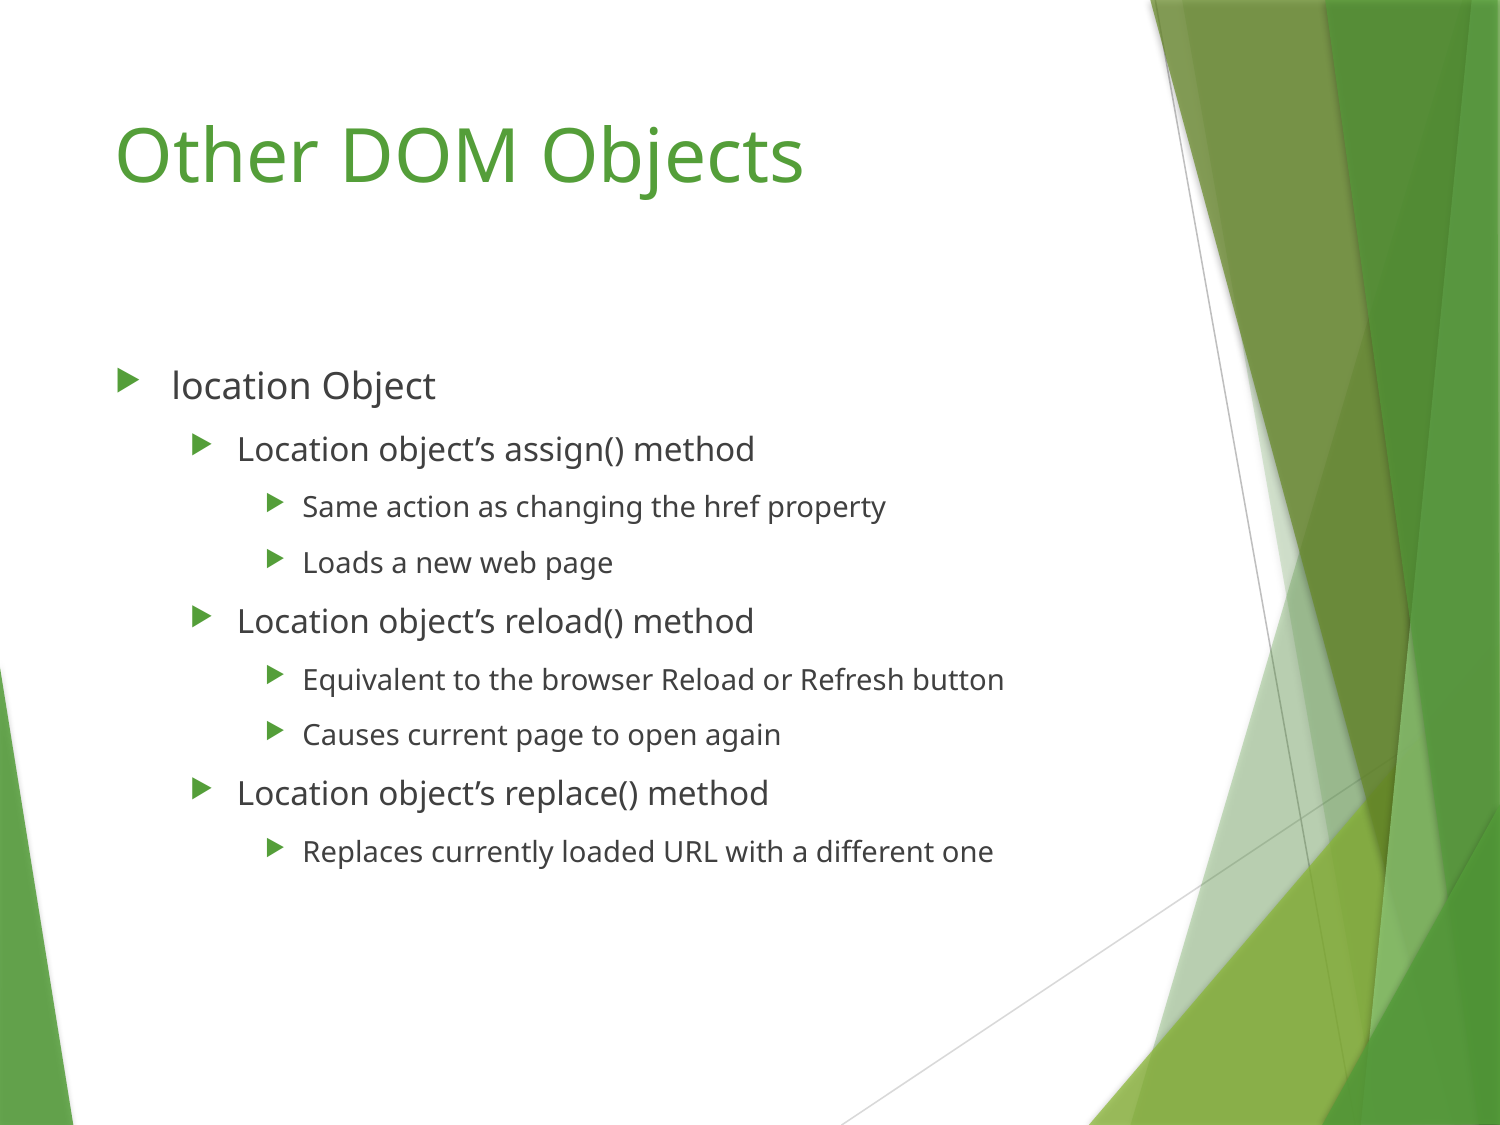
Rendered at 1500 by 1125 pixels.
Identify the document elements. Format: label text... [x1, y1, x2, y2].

title Other DOM Objects [99, 99, 1142, 317]
list location Object Location object’s assign() method Same action as changing the href property Loads a new web page Location object’s reload() method Equivalent to the browser Reload or Refresh button Causes current page to open again Location object’s replace() method Replaces currently loaded URL with a different one [99, 354, 1142, 992]
